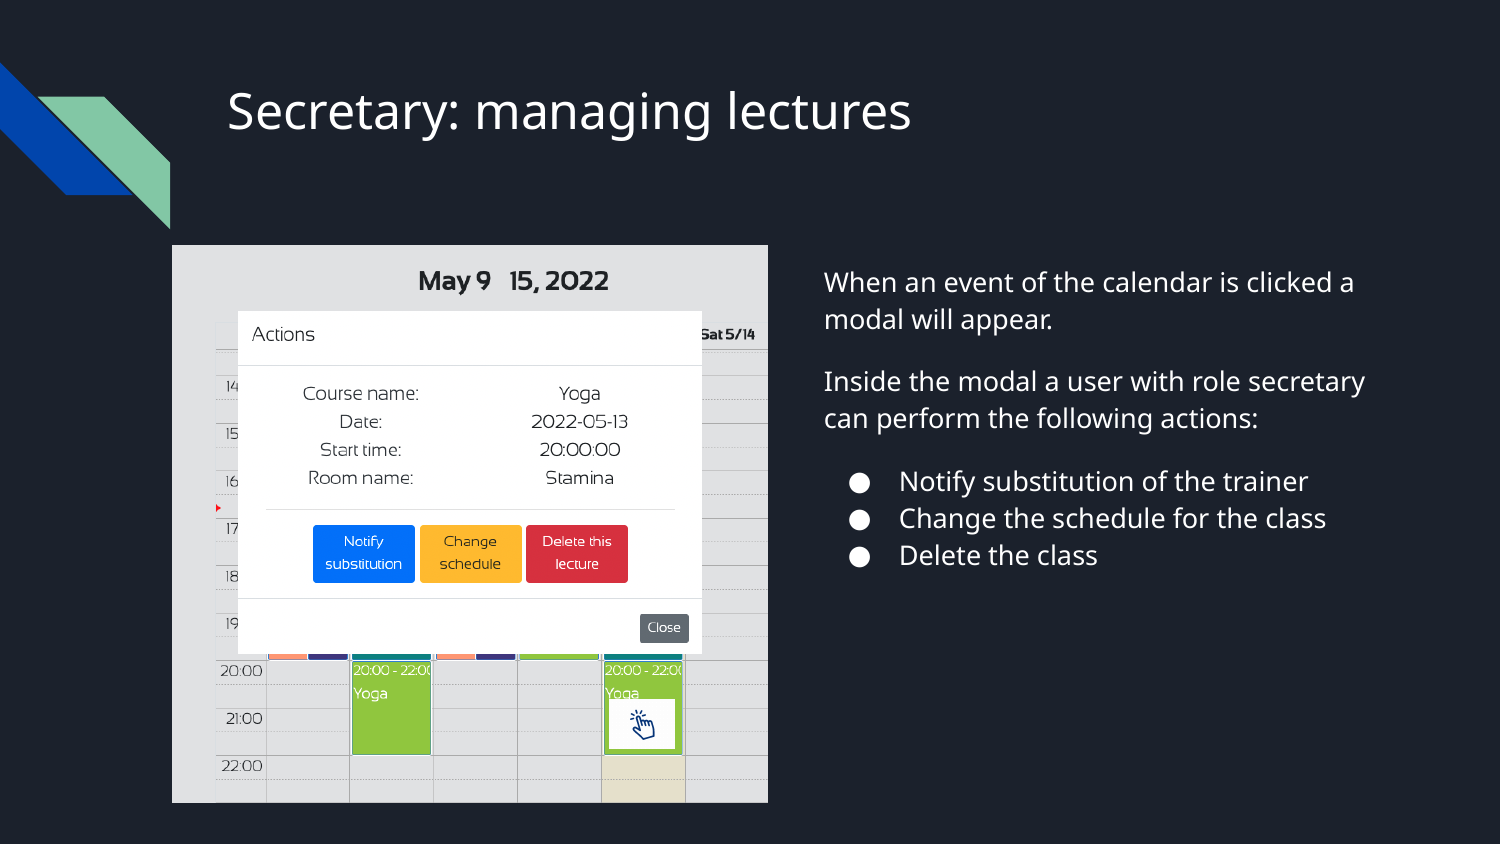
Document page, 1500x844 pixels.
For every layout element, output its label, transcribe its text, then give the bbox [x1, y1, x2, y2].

picture [172, 245, 768, 803]
list When an event of the calendar is clicked a modal will appear. Inside the modal a user with role secretary can perform the following actions: Notify substitution of the trainer Change the schedule for the class Delete the class [808, 245, 1396, 803]
title Secretary: managing lectures [212, 64, 1368, 215]
